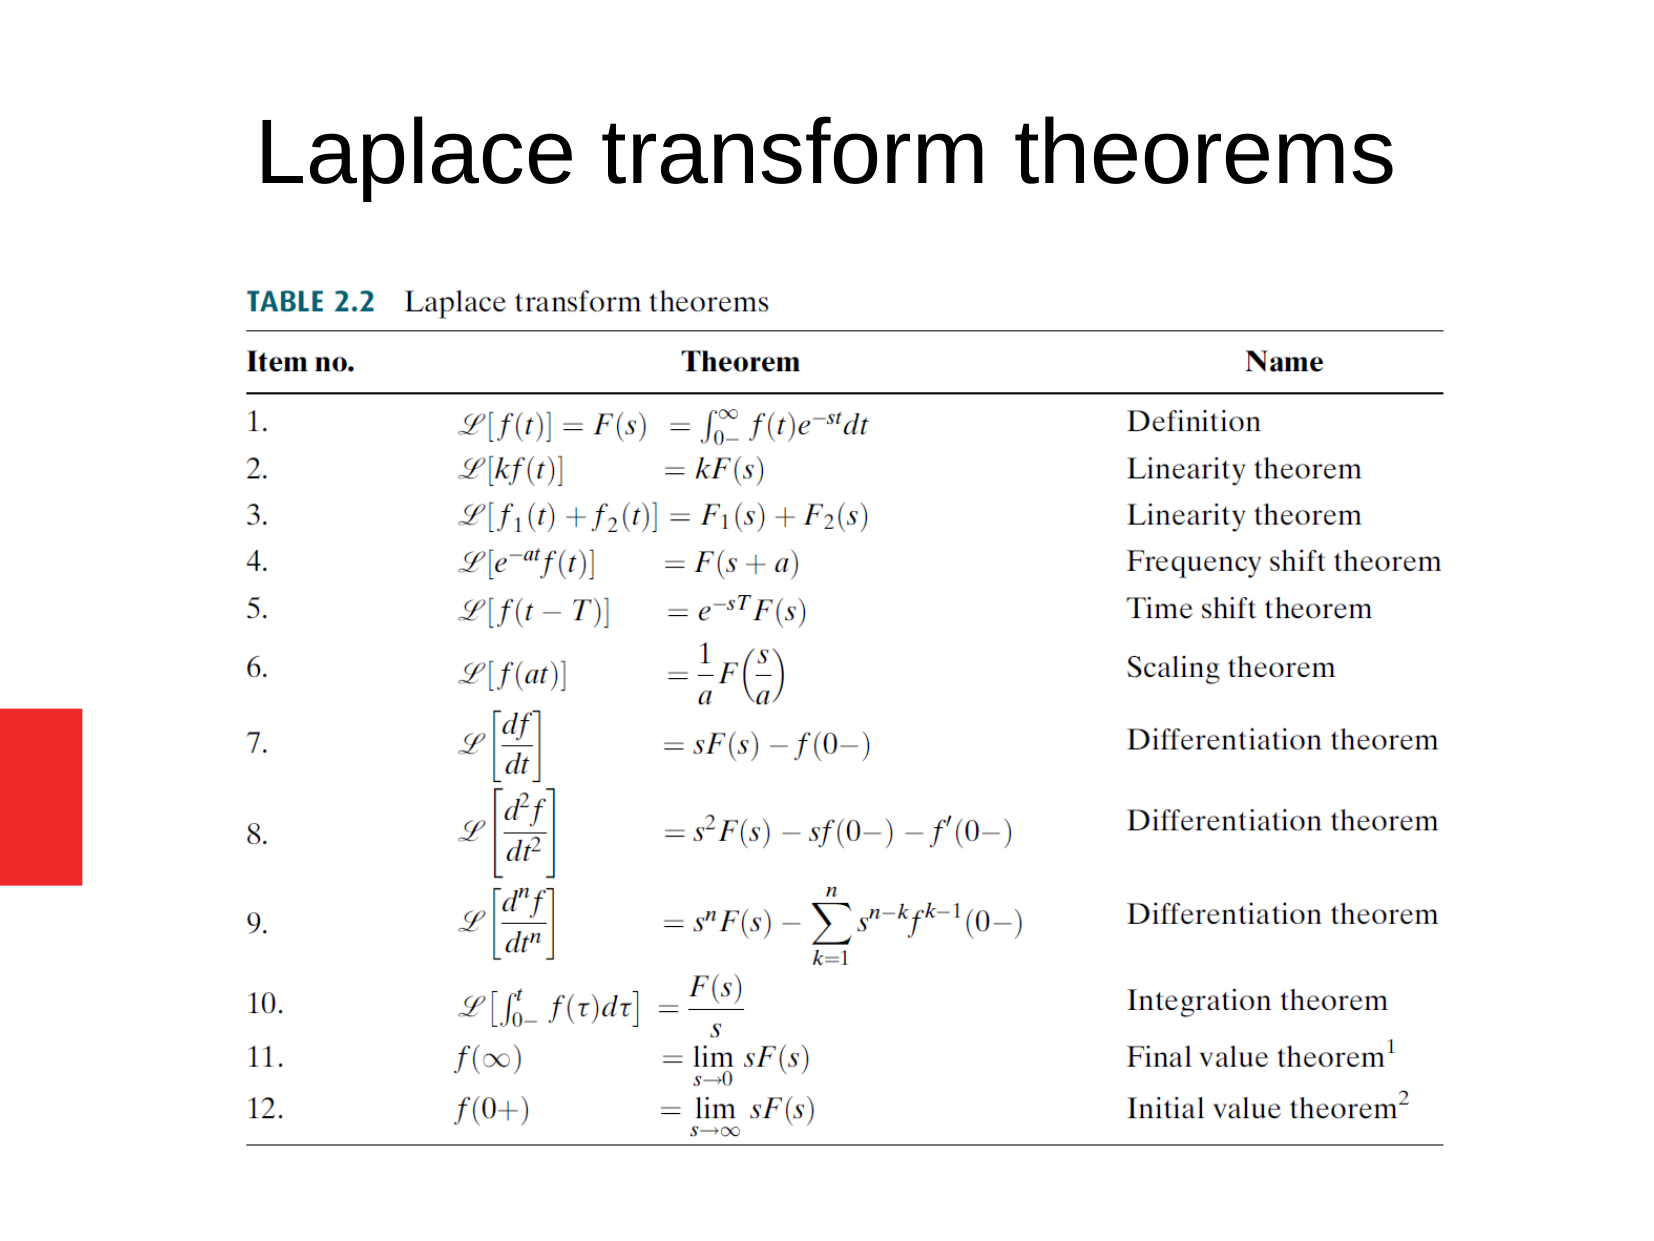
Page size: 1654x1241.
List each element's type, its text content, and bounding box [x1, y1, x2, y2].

picture [239, 282, 1454, 1155]
title Laplace transform theorems [82, 49, 1571, 257]
